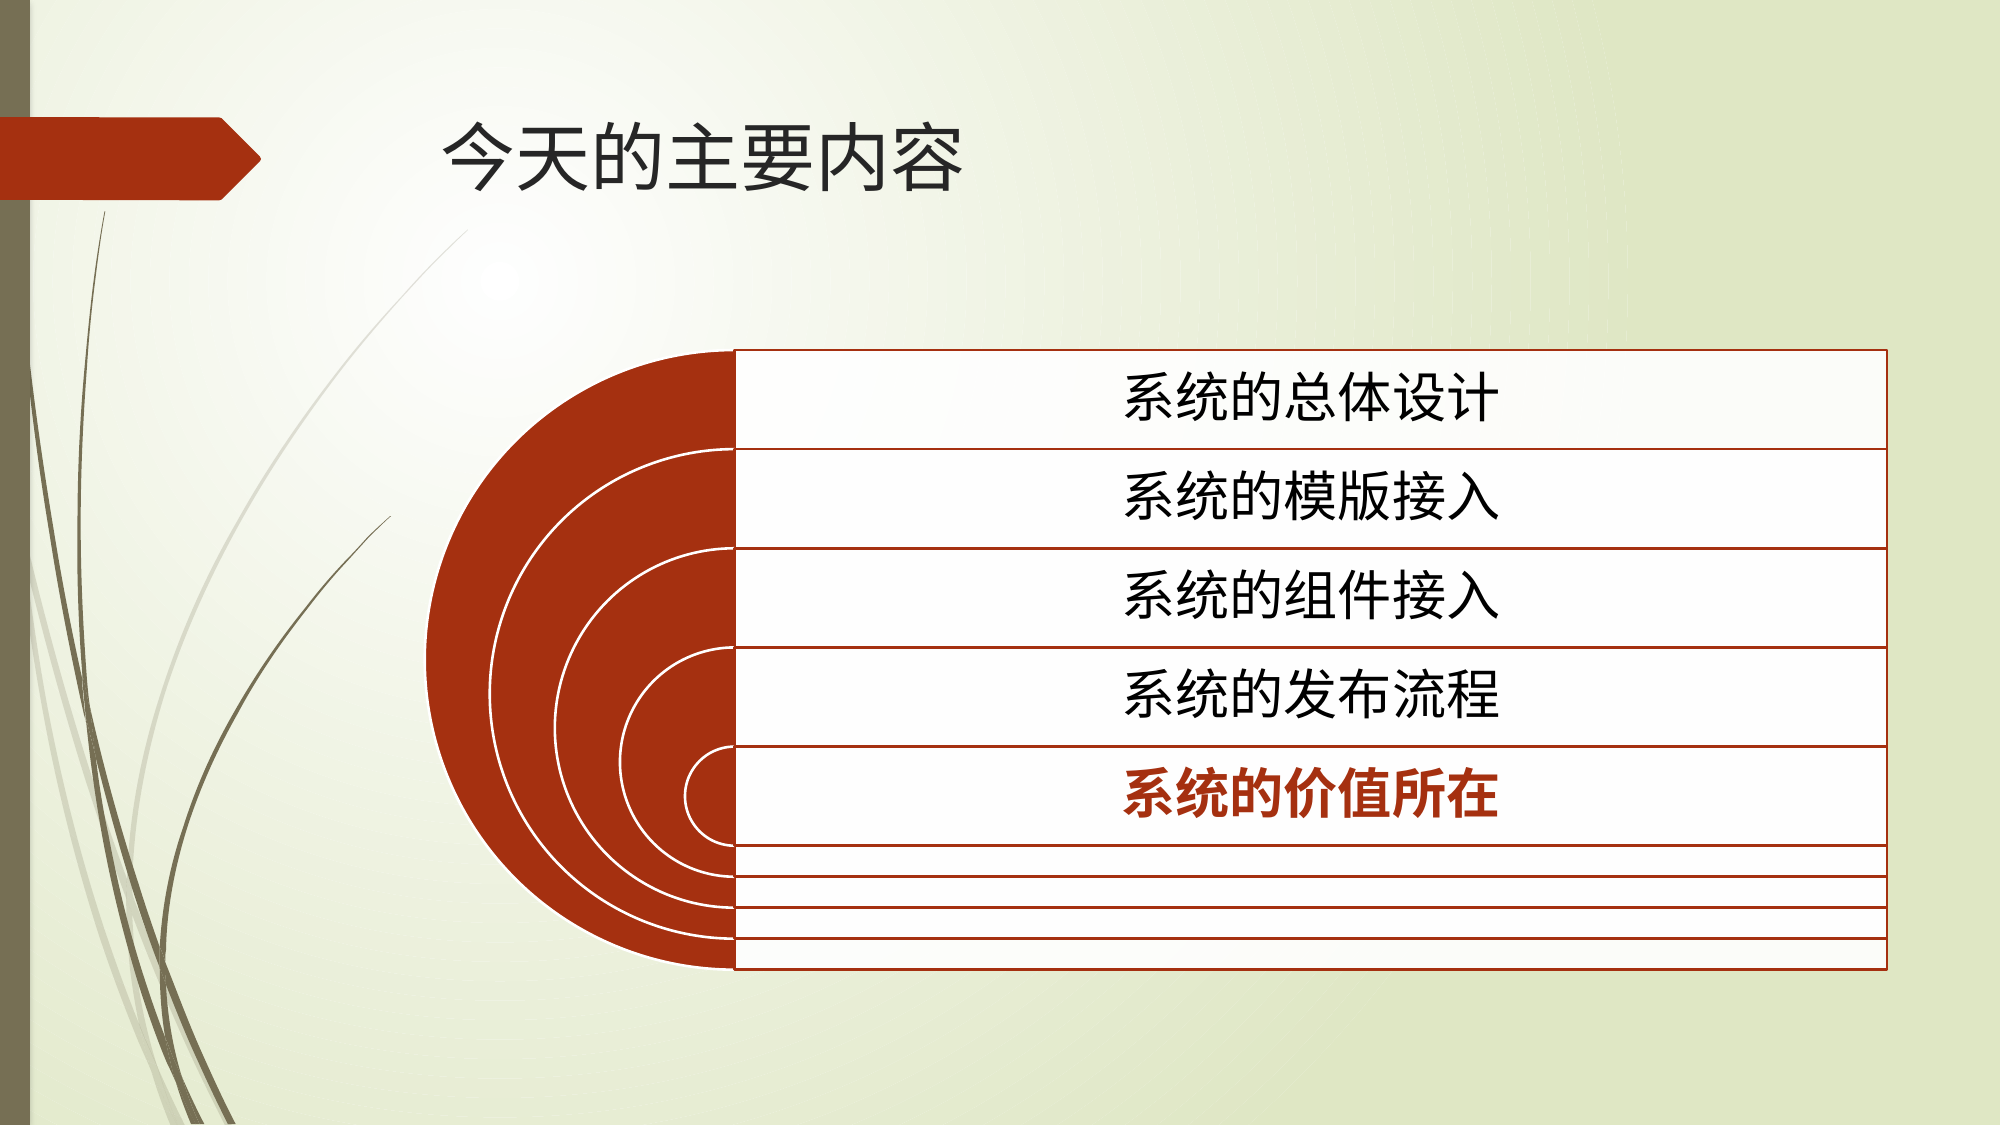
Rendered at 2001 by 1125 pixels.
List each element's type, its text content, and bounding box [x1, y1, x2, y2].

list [424, 349, 1888, 970]
title 今天的主要内容 [425, 102, 1888, 313]
